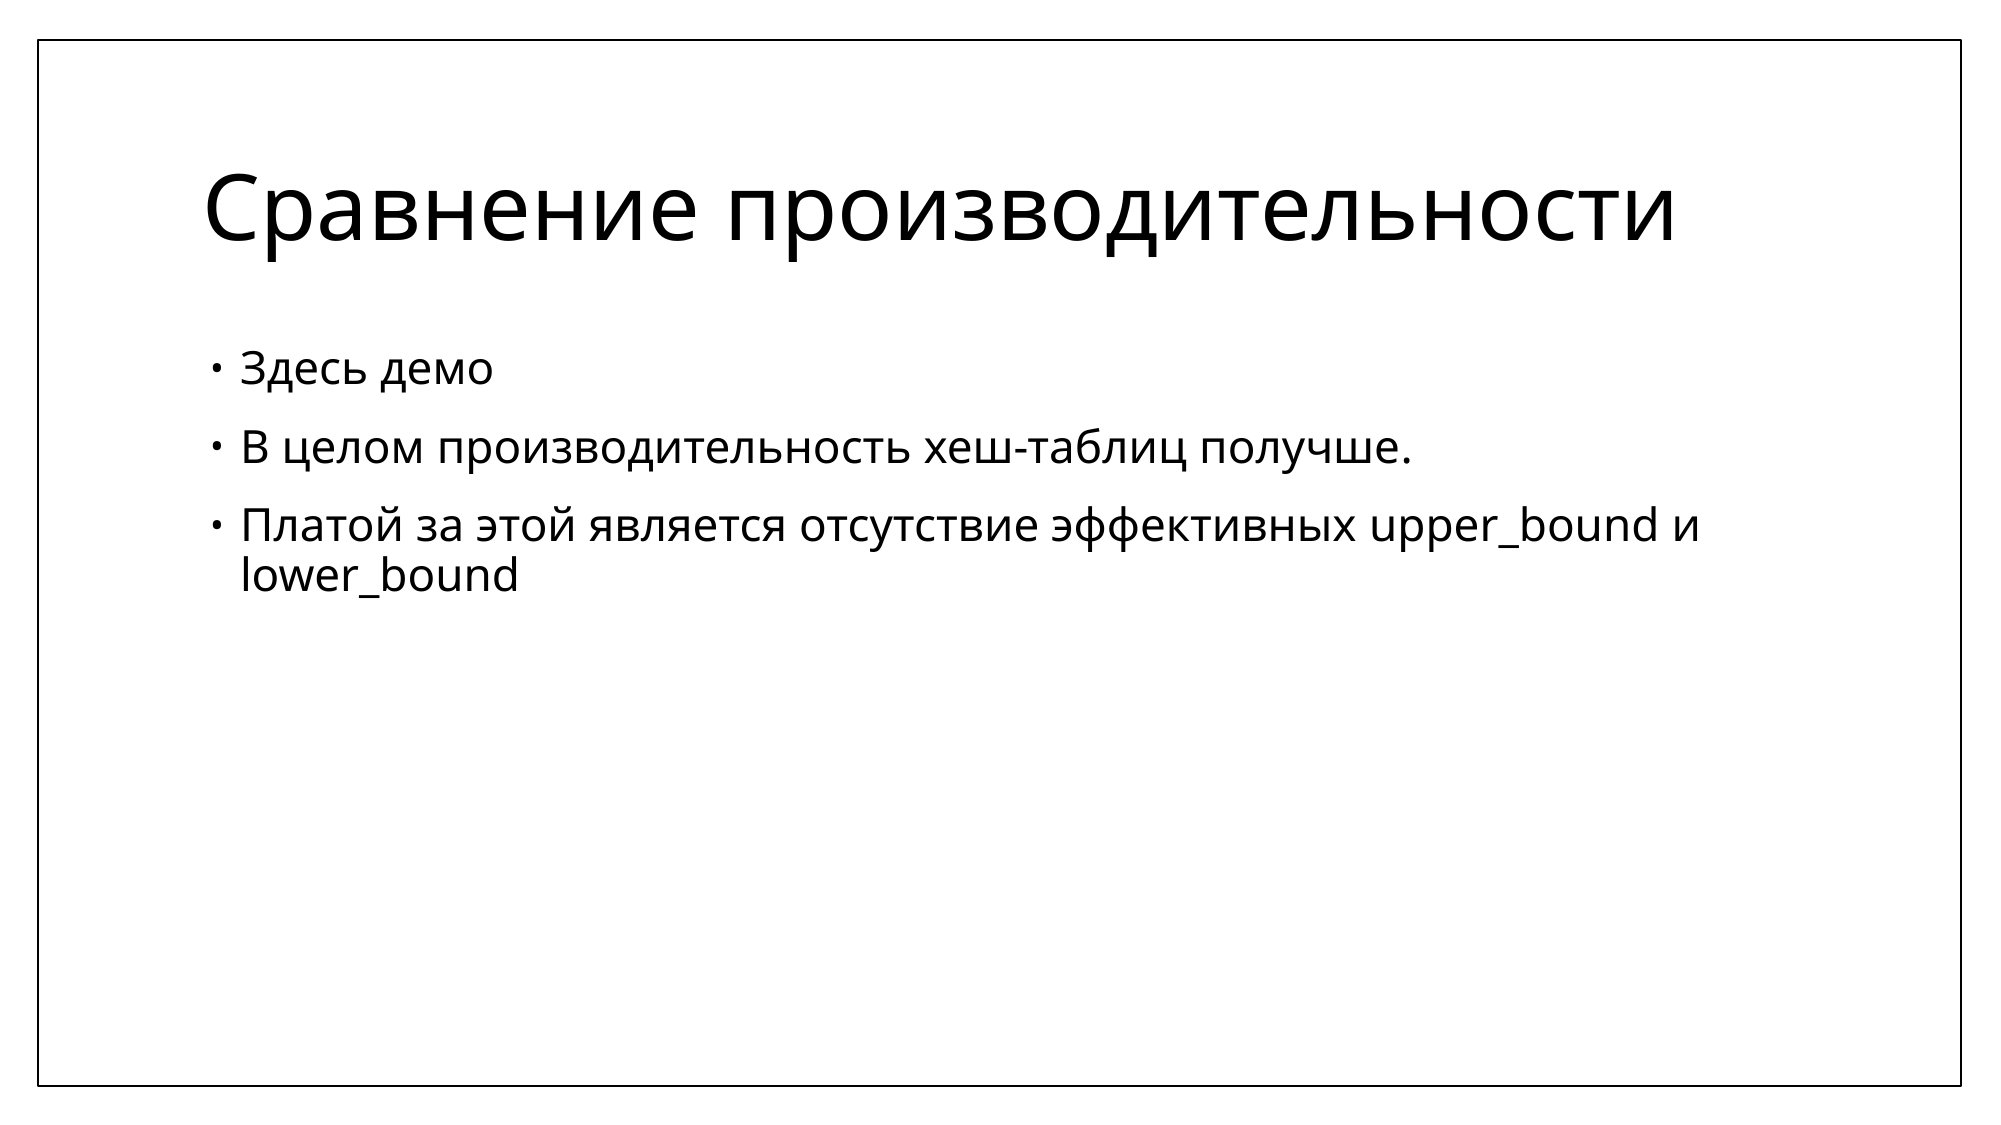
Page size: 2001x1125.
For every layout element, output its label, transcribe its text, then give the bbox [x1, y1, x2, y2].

list Здесь демо В целом производительность хеш-таблиц получше. Платой за этой является отсутствие эффективных upper_bound и lower_bound [187, 337, 1808, 1000]
title Сравнение производительности [187, 99, 1808, 323]
